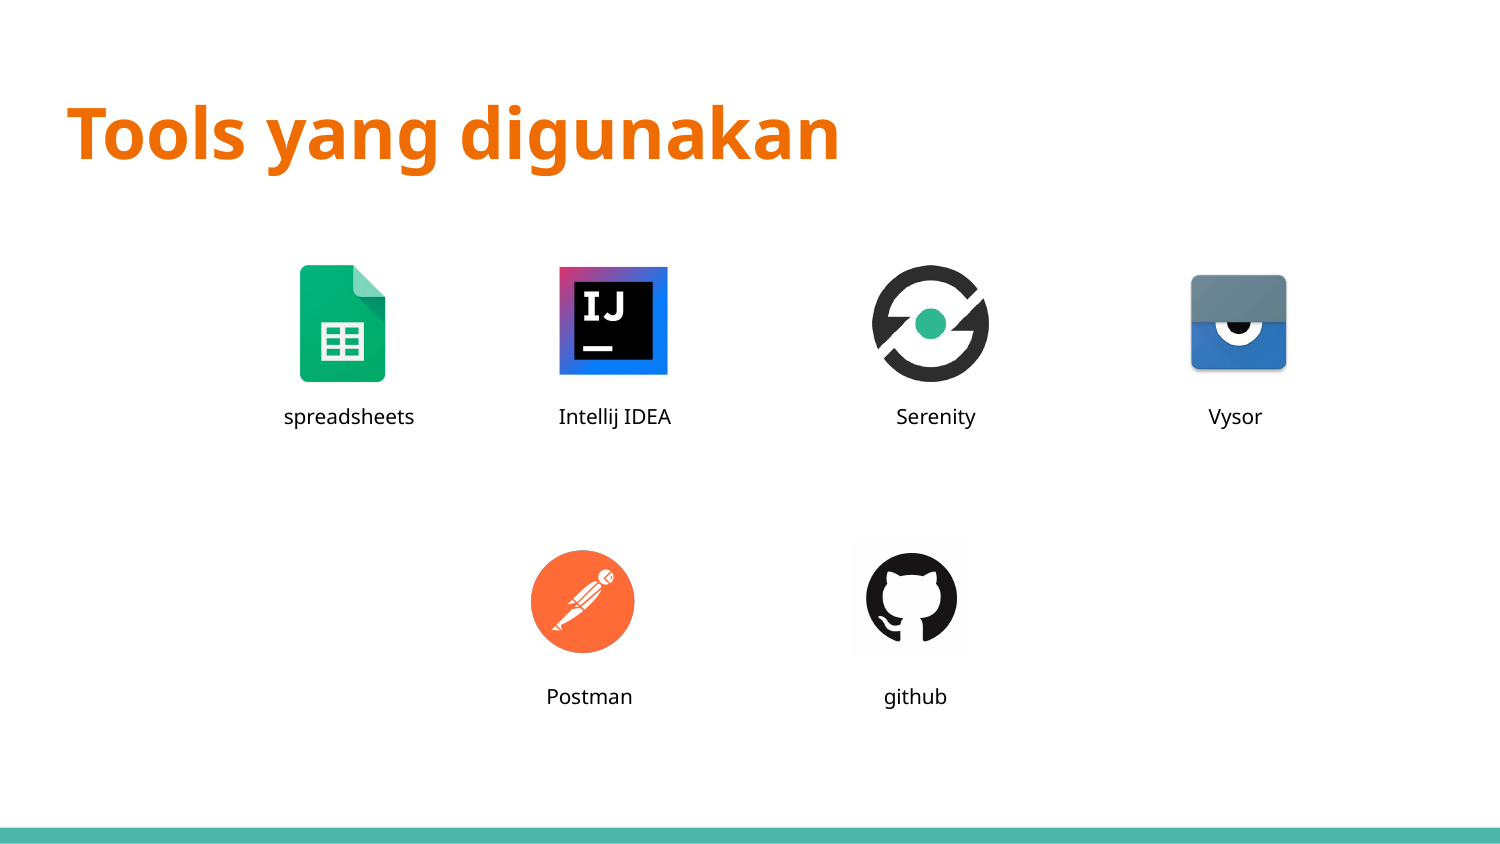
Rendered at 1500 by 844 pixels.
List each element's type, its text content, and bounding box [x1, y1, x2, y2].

text_box Postman [531, 670, 716, 721]
picture [523, 536, 641, 658]
picture [871, 265, 989, 382]
text_box Vysor [1193, 391, 1378, 442]
text_box Serenity [881, 391, 1066, 442]
picture [557, 265, 670, 382]
picture [250, 254, 435, 393]
text_box Intellij IDEA [543, 391, 728, 442]
title Tools yang digunakan [51, 72, 1449, 189]
text_box spreadsheets [268, 391, 453, 442]
picture [1179, 265, 1297, 382]
text_box github [868, 670, 1053, 721]
picture [851, 536, 972, 658]
